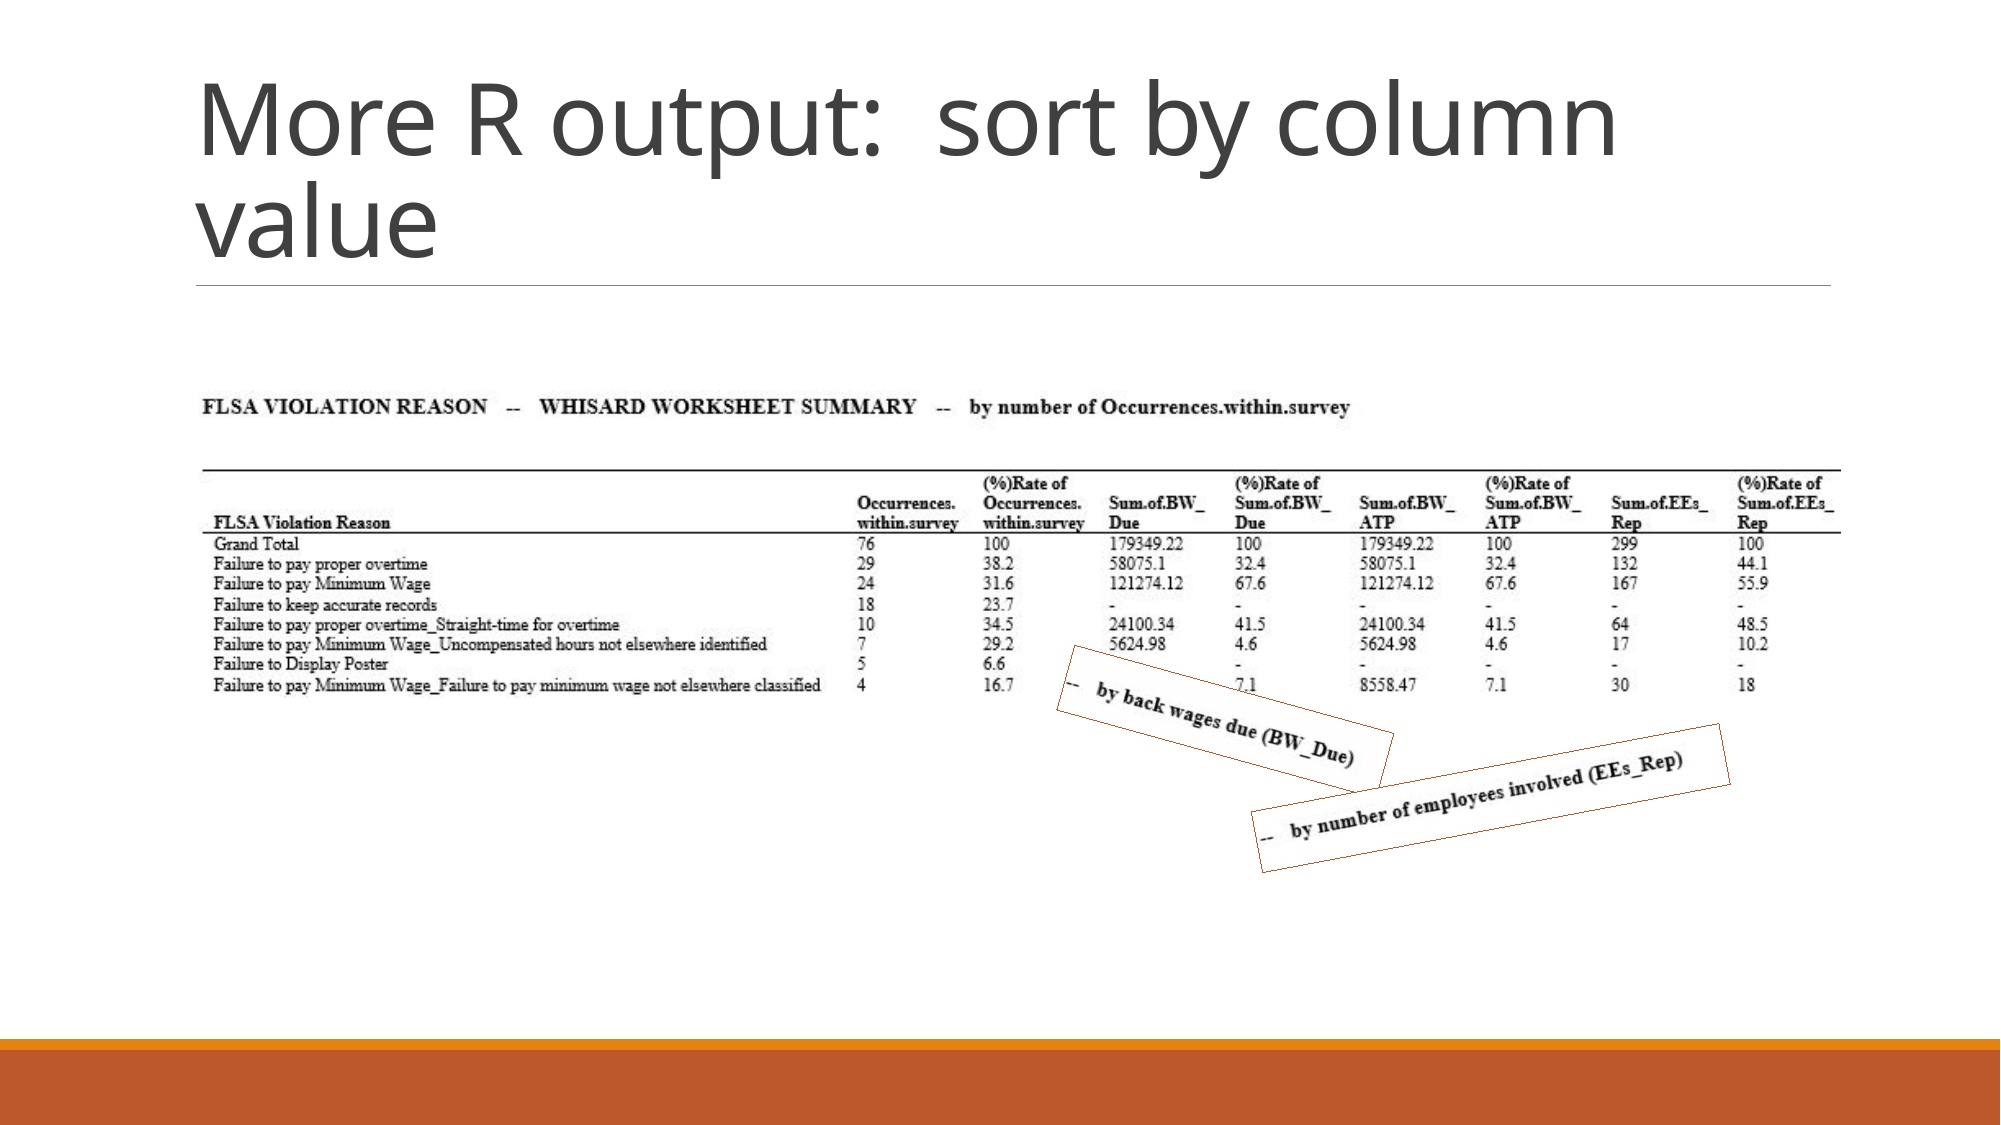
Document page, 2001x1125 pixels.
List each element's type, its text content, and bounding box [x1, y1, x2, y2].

title More R output: sort by column value [180, 47, 1830, 285]
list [197, 377, 1842, 698]
picture [1058, 687, 1730, 868]
